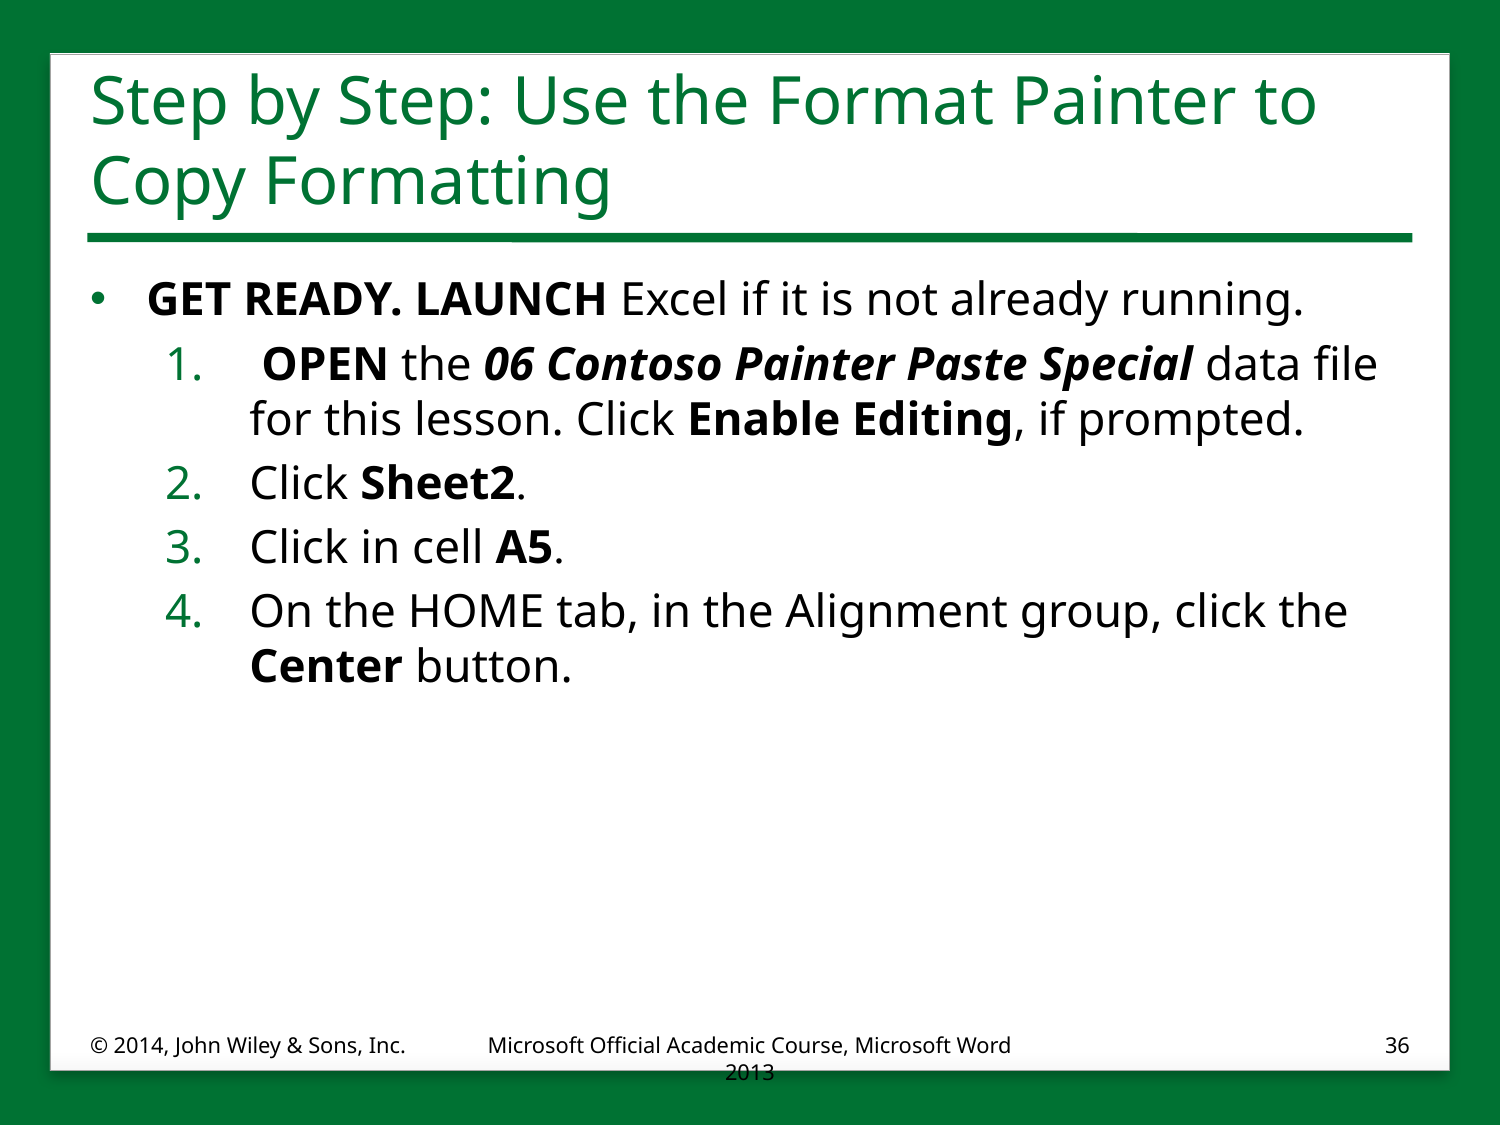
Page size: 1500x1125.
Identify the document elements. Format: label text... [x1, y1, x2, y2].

title Step by Step: Use the Format Painter to Copy Formatting [74, 74, 1426, 226]
slide_number © 2014, John Wiley & Sons, Inc. [74, 1024, 426, 1103]
list GET READY. LAUNCH Excel if it is not already running. OPEN the 06 Contoso Painter Paste Special data file for this lesson. Click Enable Editing, if prompted. Click Sheet2. Click in cell A5. On the HOME tab, in the Alignment group, click the Center button. [75, 262, 1425, 1063]
footer Microsoft Official Academic Course, Microsoft Word 2013 [449, 1024, 1051, 1103]
slide_number 36 [1074, 1024, 1426, 1103]
